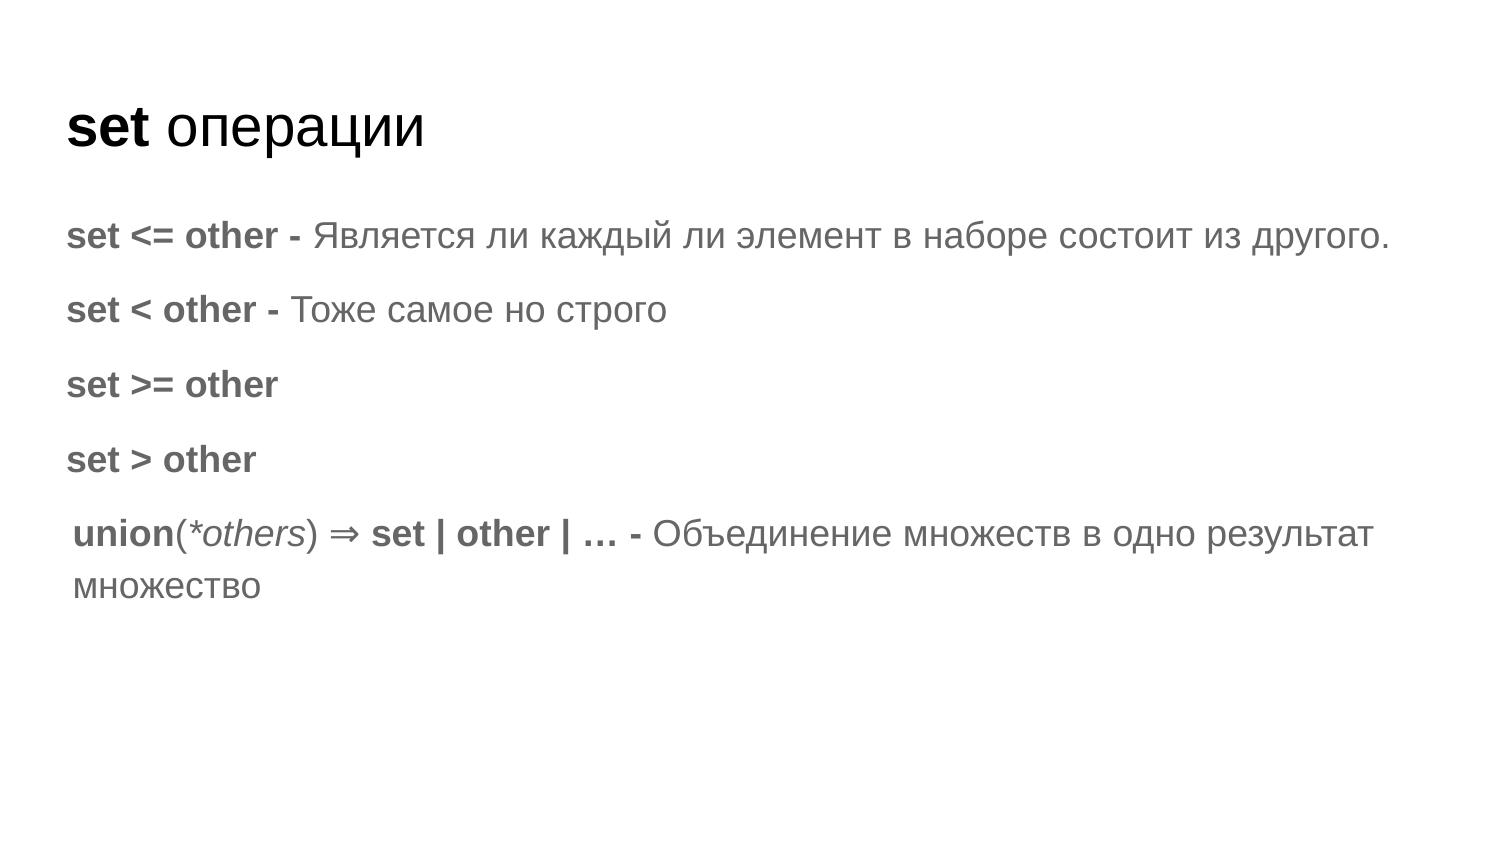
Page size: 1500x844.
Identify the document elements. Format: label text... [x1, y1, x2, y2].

title set операции [51, 72, 1449, 167]
list set <= other - Является ли каждый ли элемент в наборе состоит из другого. set < other - Тоже самое но строго set >= other set > other union(*others) ⇒ set | other | … - Объединение множеств в одно результат множество [51, 189, 1449, 750]
